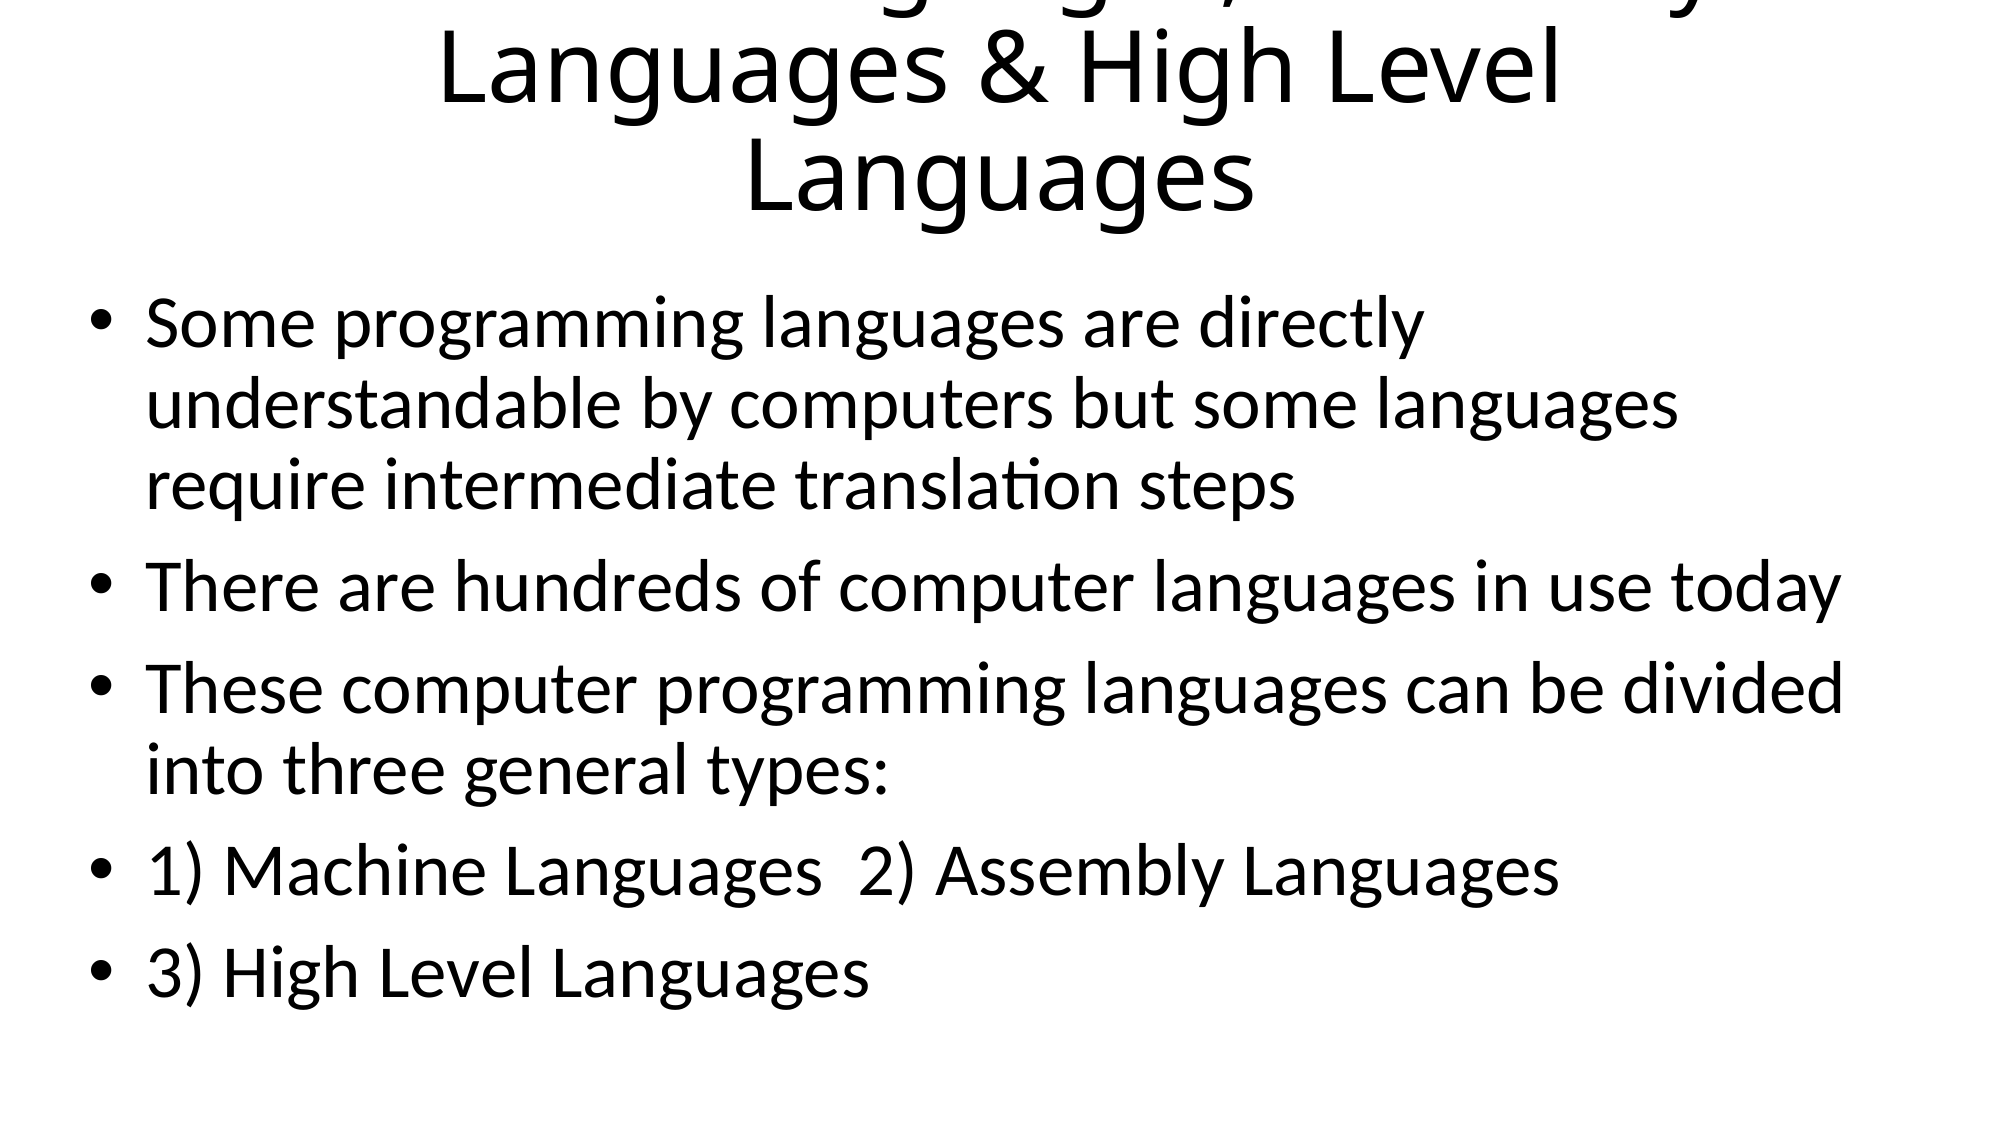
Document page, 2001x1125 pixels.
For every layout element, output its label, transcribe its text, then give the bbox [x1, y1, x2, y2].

title Machine Languages, Assembly Languages & High Level Languages [249, 15, 1750, 240]
subtitle Some programming languages are directly understandable by computers but some languages require intermediate translation steps There are hundreds of computer languages in use today These computer programming languages can be divided into three general types: 1) Machine Languages 2) Assembly Languages 3) High Level Languages [73, 275, 1910, 1077]
